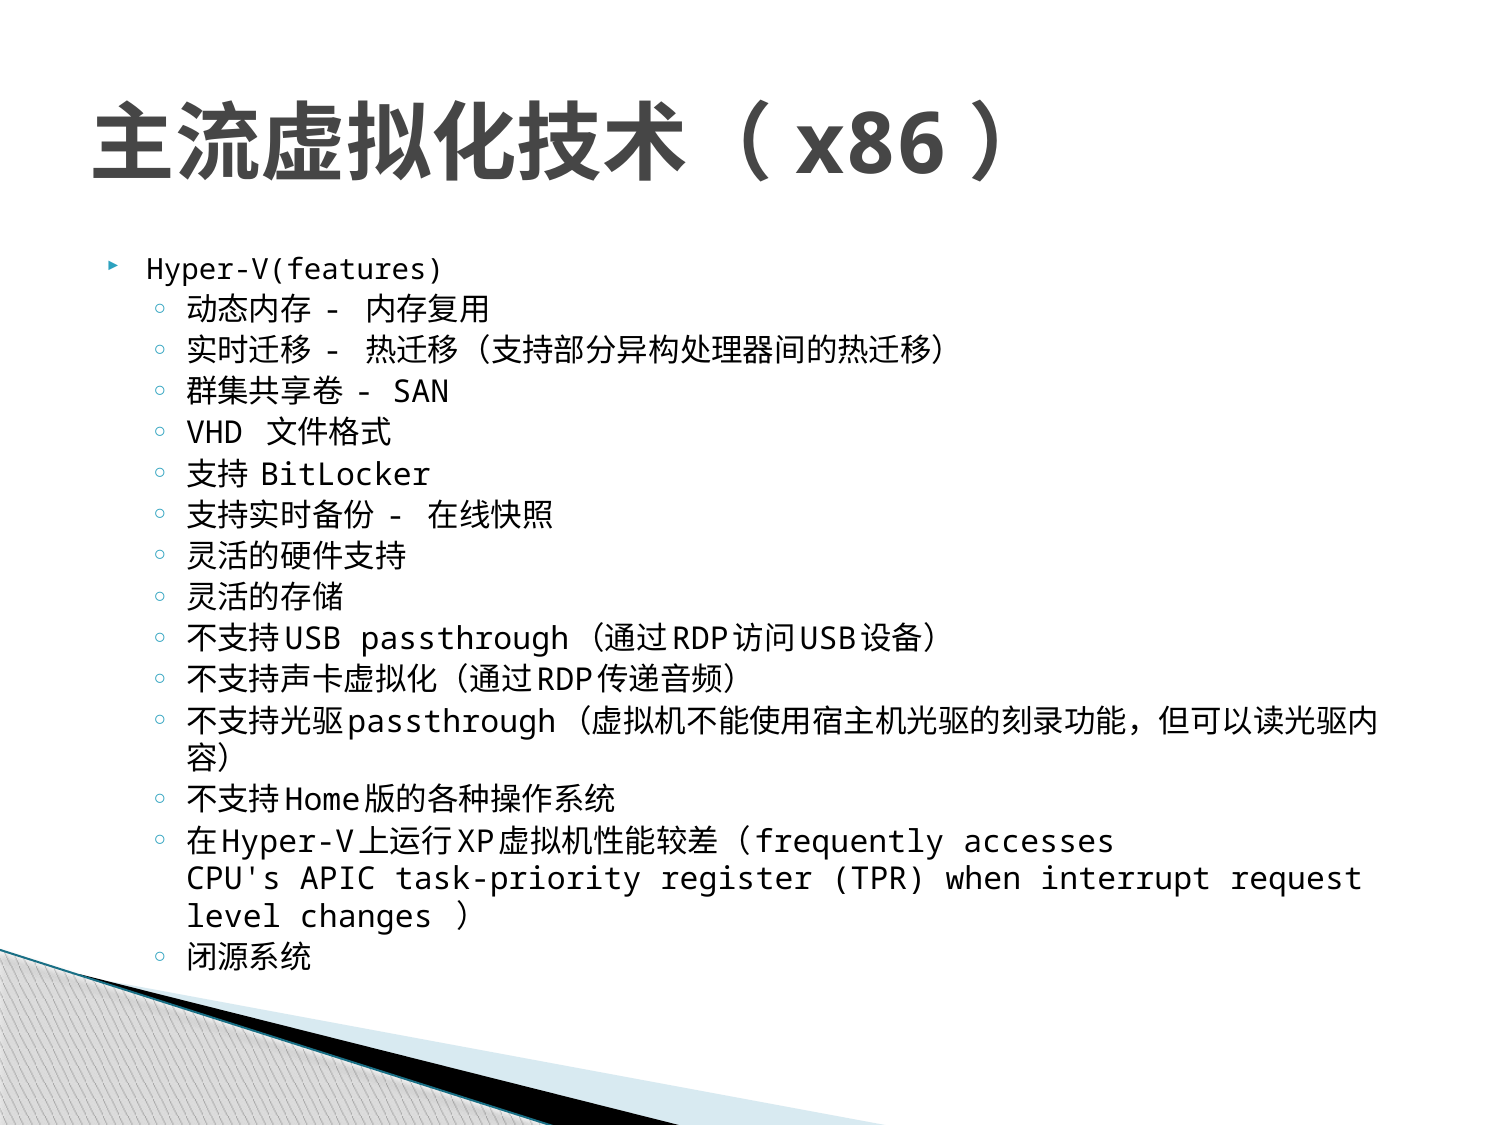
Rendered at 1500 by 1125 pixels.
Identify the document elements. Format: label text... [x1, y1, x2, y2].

list Hyper-V(features) 动态内存 - 内存复用 实时迁移 - 热迁移（支持部分异构处理器间的热迁移） 群集共享卷 - SAN VHD 文件格式 支持 BitLocker 支持实时备份 - 在线快照 灵活的硬件支持 灵活的存储 不支持USB passthrough（通过RDP访问USB设备） 不支持声卡虚拟化（通过RDP传递音频） 不支持光驱passthrough（虚拟机不能使用宿主机光驱的刻录功能，但可以读光驱内容） 不支持Home版的各种操作系统 在Hyper-V上运行XP虚拟机性能较差（frequently accesses CPU's APIC task-priority register (TPR) when interrupt request level changes ） 闭源系统 [75, 243, 1425, 986]
title 主流虚拟化技术（x86） [75, 45, 1425, 233]
